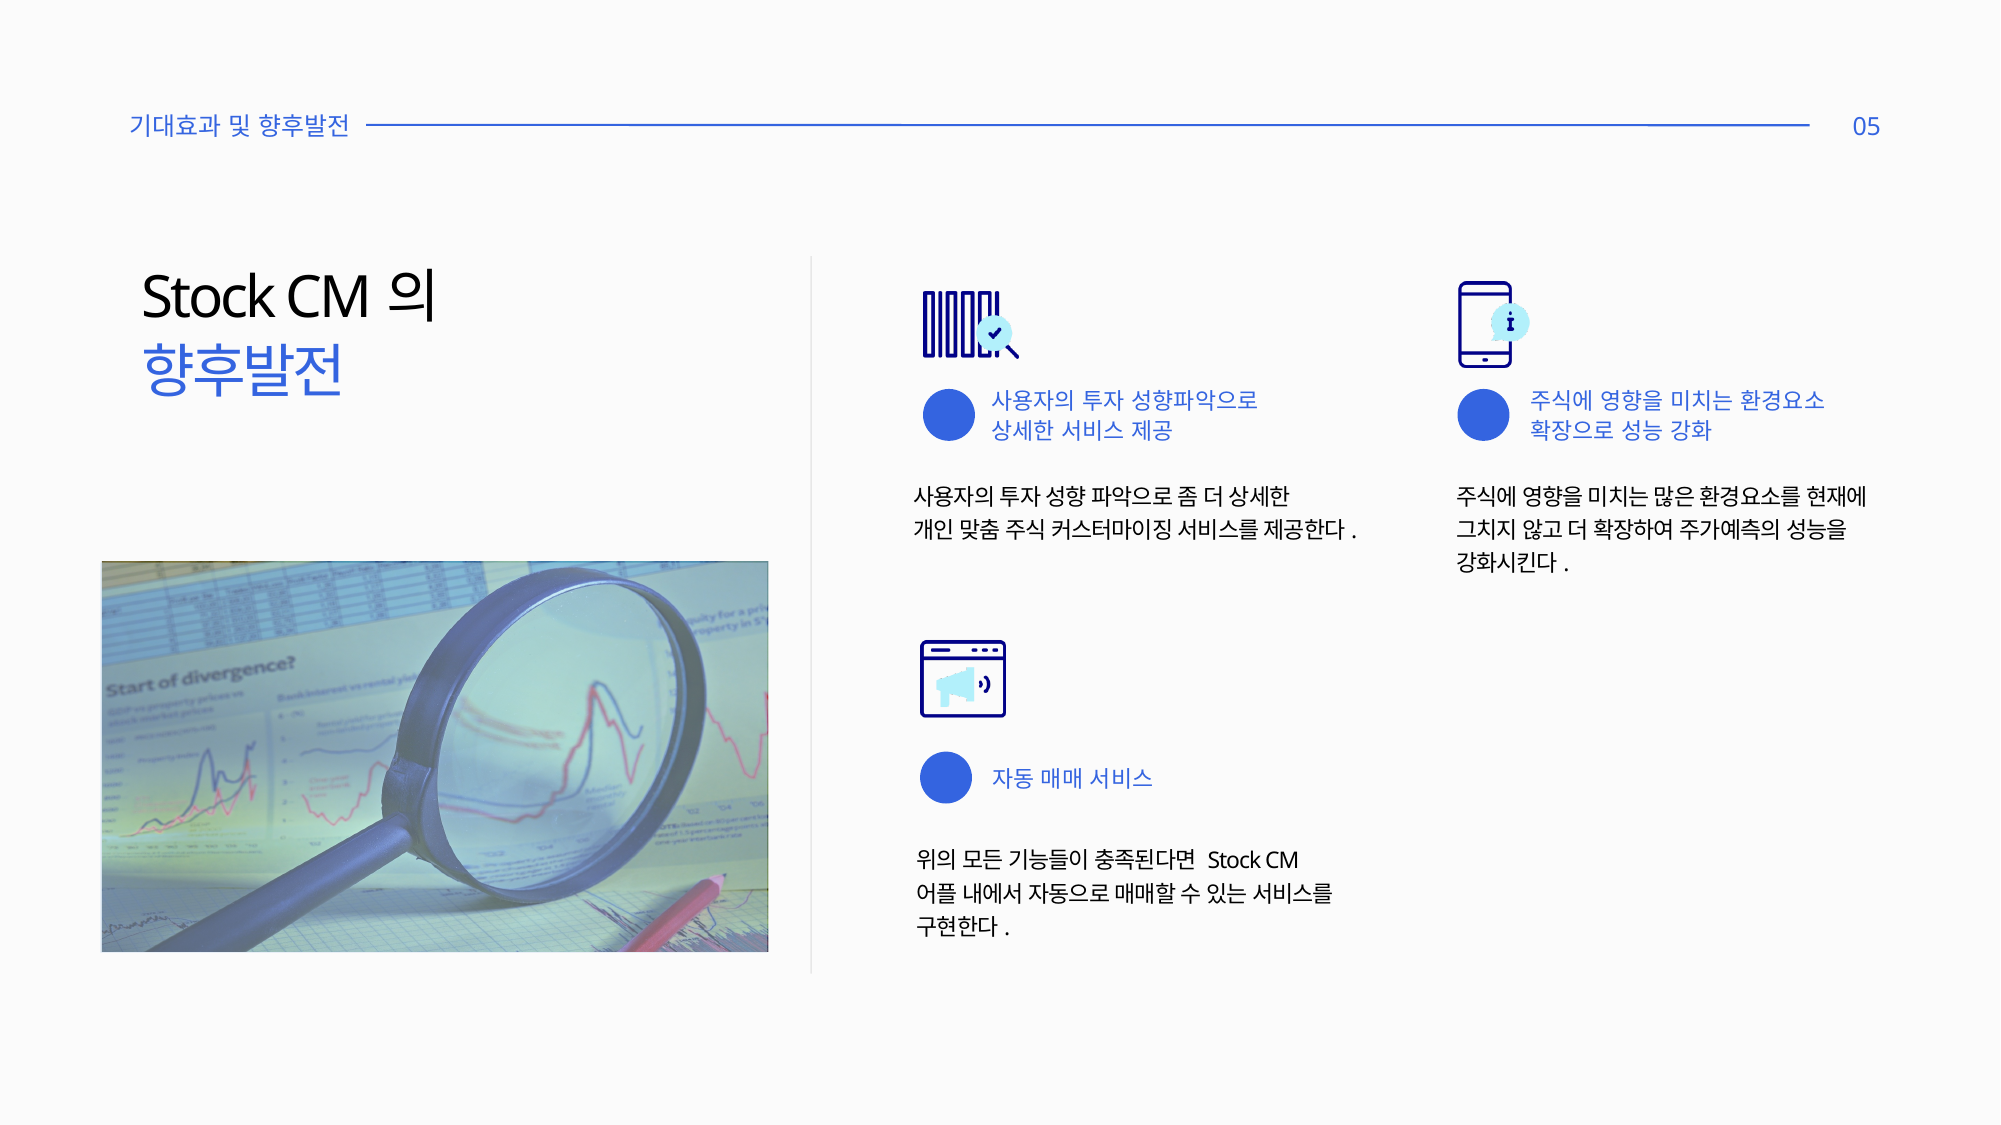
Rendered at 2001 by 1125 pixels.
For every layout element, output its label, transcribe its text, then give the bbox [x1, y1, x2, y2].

text_box 기대효과 및 향후발전 [115, 102, 366, 148]
text_box Stock CM의 향후발전 [127, 245, 455, 412]
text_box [906, 276, 1365, 552]
text_box [99, 562, 768, 954]
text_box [1444, 281, 1879, 585]
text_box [906, 635, 1350, 949]
text_box 05 [1837, 102, 1896, 148]
